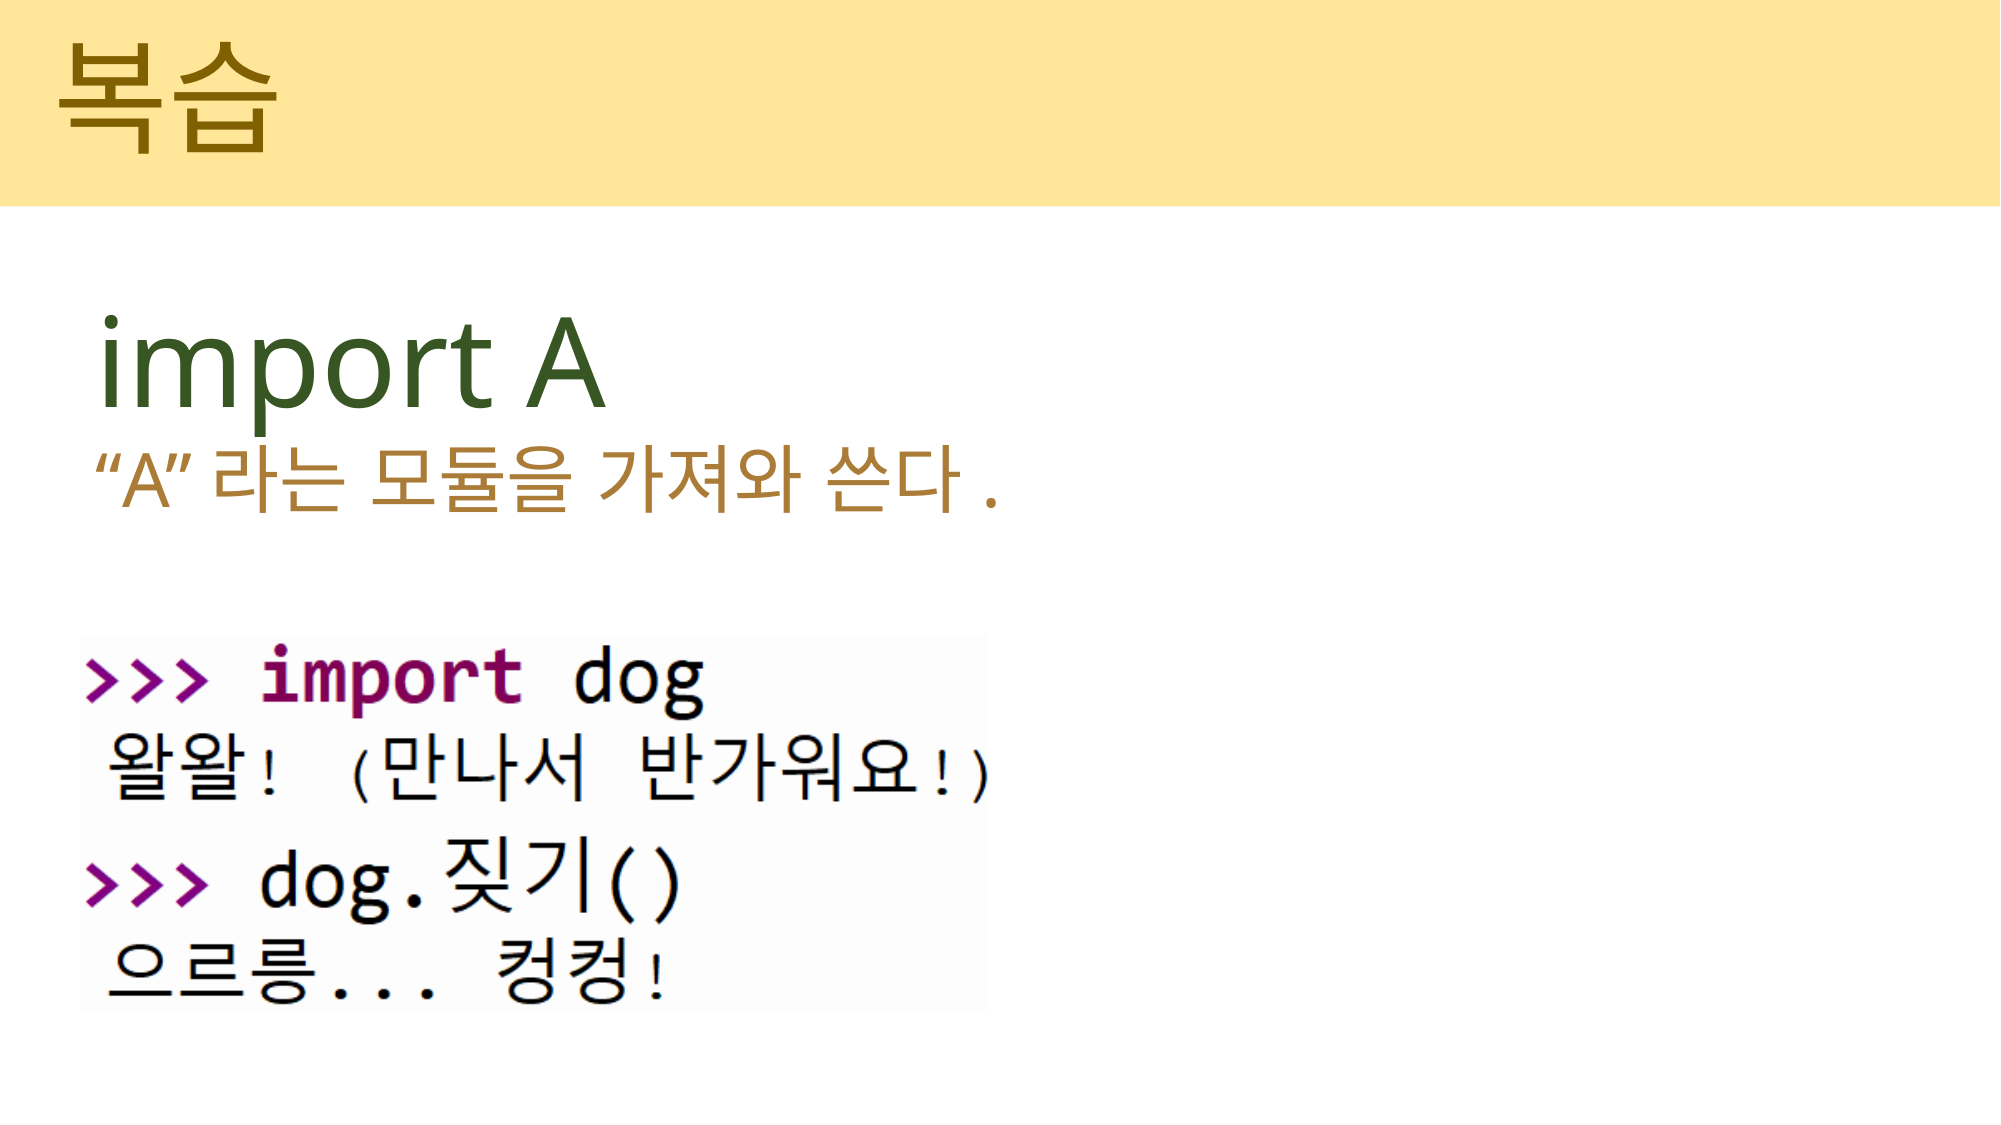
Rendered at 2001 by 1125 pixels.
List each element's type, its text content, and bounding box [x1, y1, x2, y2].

picture [80, 634, 989, 1011]
text_box import A “A”라는 모듈을 가져와 쓴다. [80, 275, 2000, 531]
text_box 복습 [38, 12, 1861, 178]
text_box [0, 0, 2000, 207]
